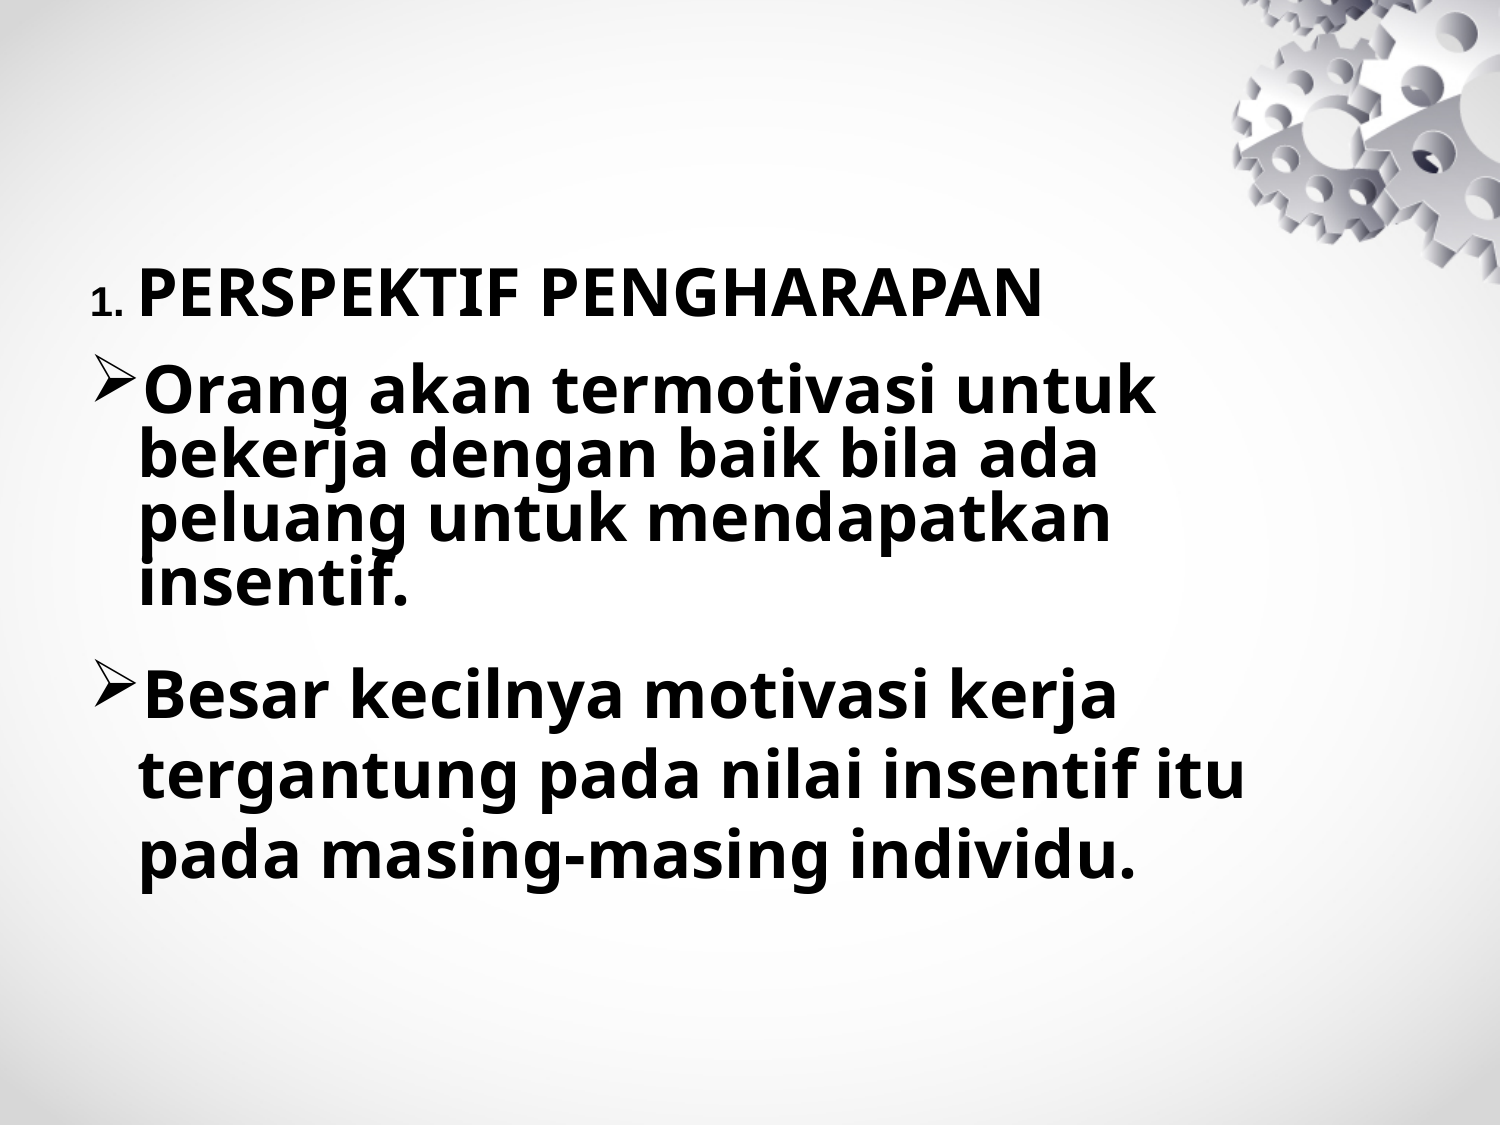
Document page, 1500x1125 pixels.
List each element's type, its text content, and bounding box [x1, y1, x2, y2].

picture [0, 0, 1500, 1125]
text_box 1. PERSPEKTIF PENGHARAPAN Orang akan termotivasi untuk bekerja dengan baik bila ada peluang untuk mendapatkan insentif. Besar kecilnya motivasi kerja tergantung pada nilai insentif itu pada masing-masing individu. [74, 241, 1388, 899]
